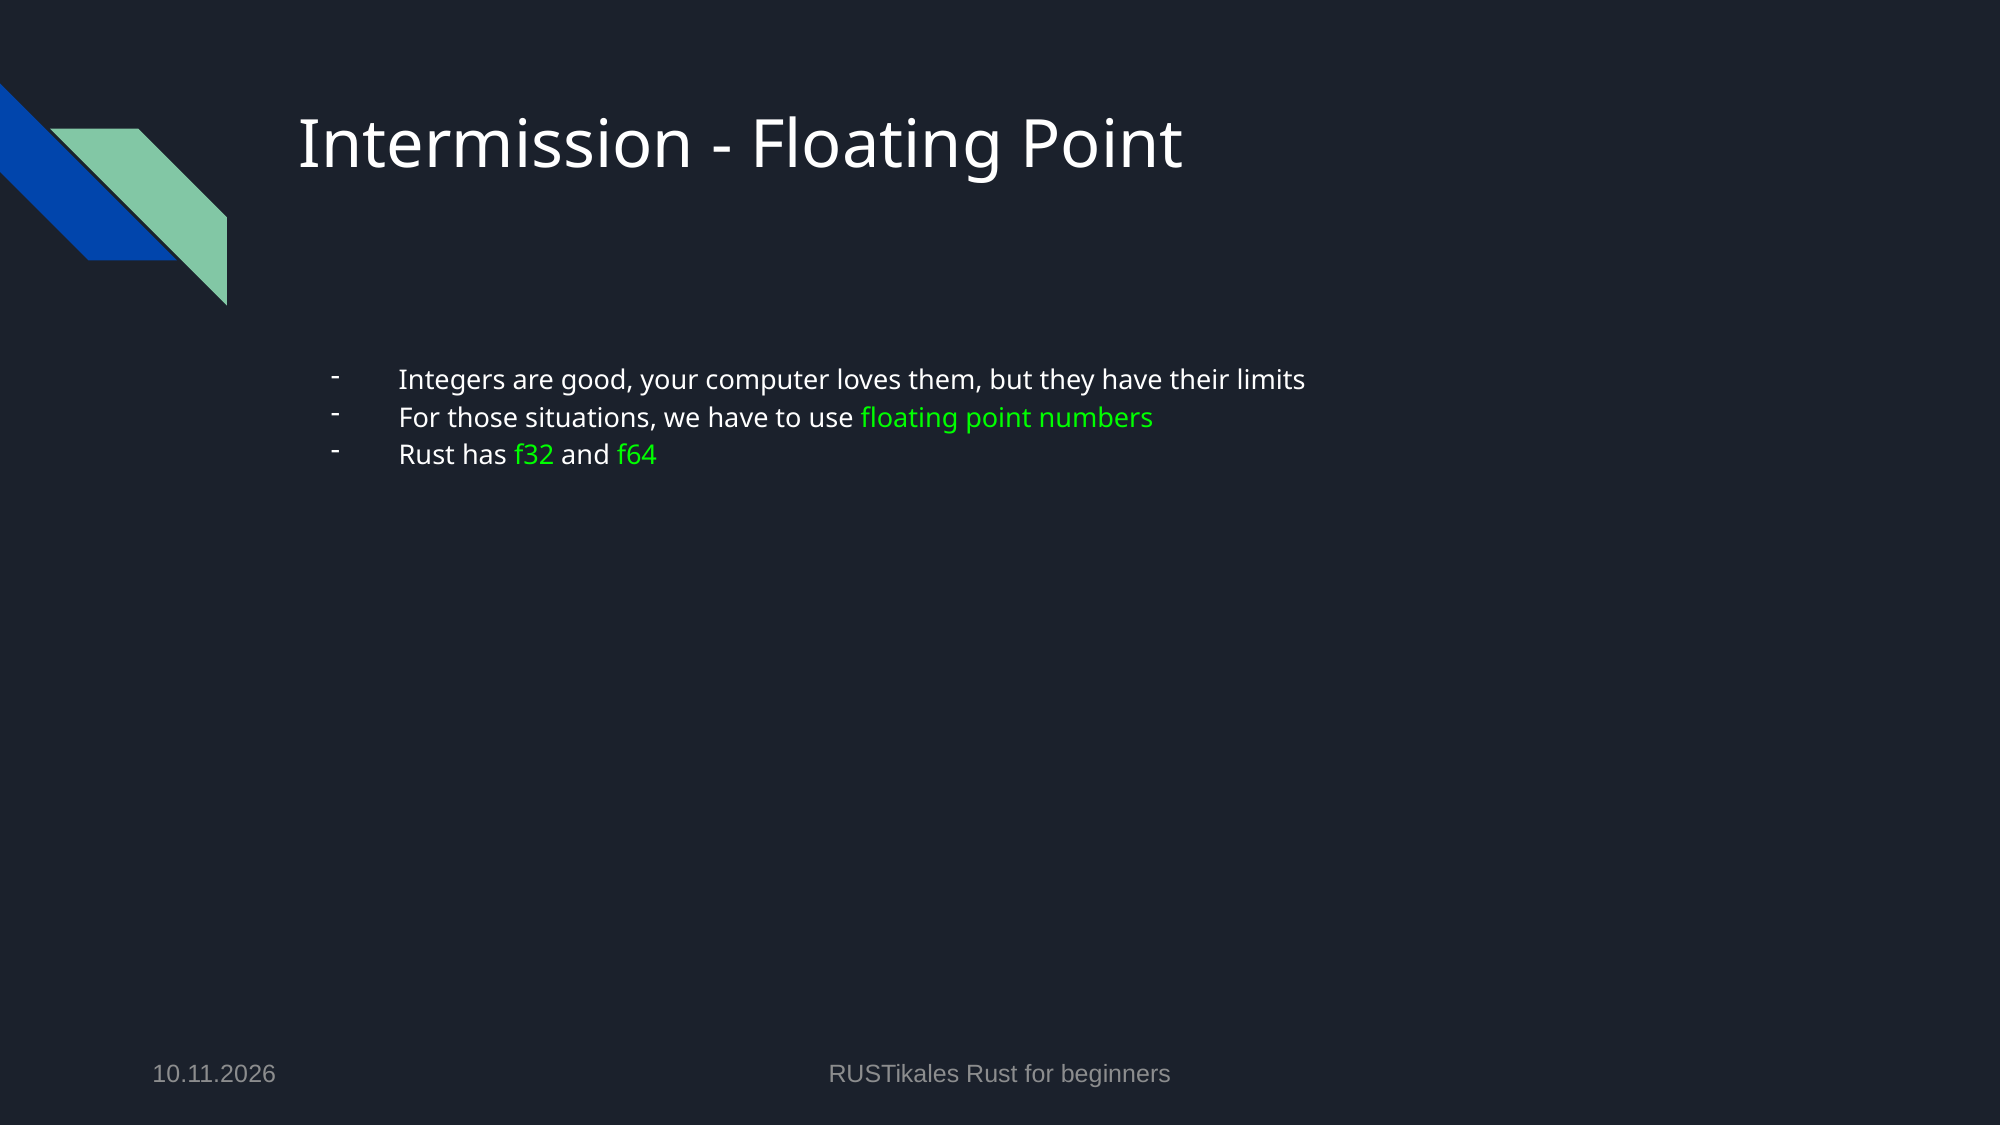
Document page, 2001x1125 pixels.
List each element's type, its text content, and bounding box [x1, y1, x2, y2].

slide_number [137, 1042, 588, 1103]
footer RUSTikales Rust for beginners [662, 1042, 1338, 1103]
title Intermission - Floating Point [283, 86, 1824, 287]
list Integers are good, your computer loves them, but they have their limits For those situations, we have to use floating point numbers Rust has f32 and f64 [283, 342, 1824, 980]
